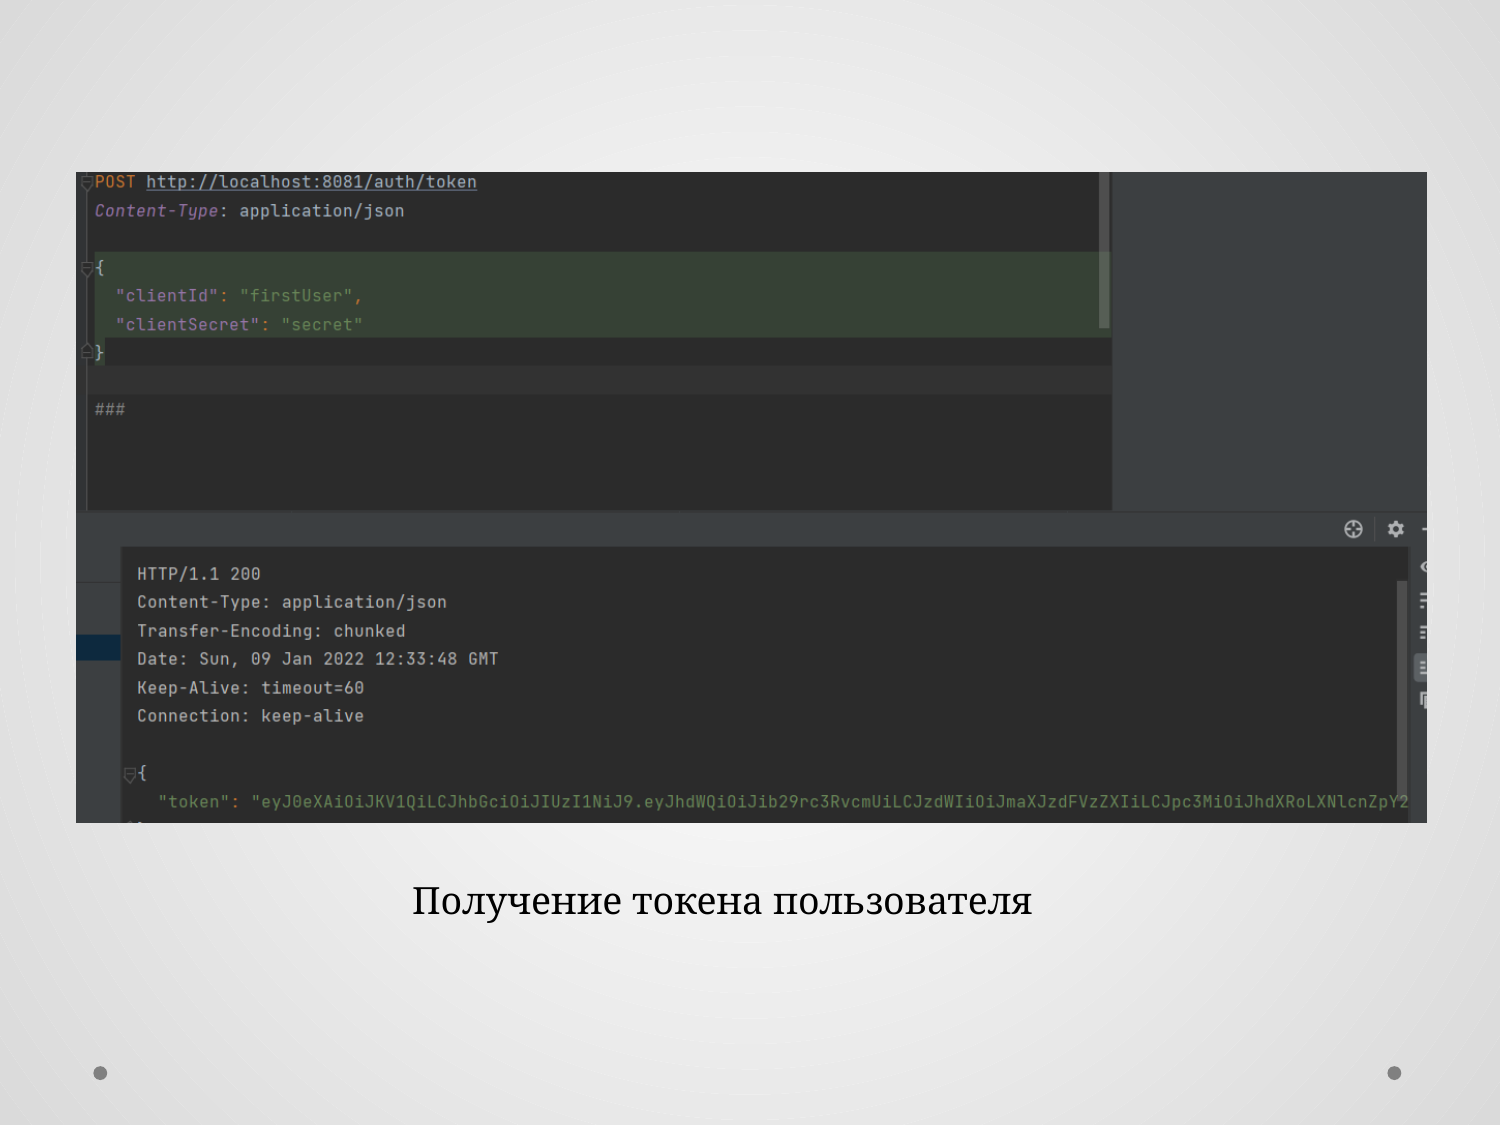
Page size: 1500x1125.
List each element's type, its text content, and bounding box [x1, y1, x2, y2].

text_box Получение токена пользователя [397, 869, 1048, 930]
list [76, 172, 1427, 824]
